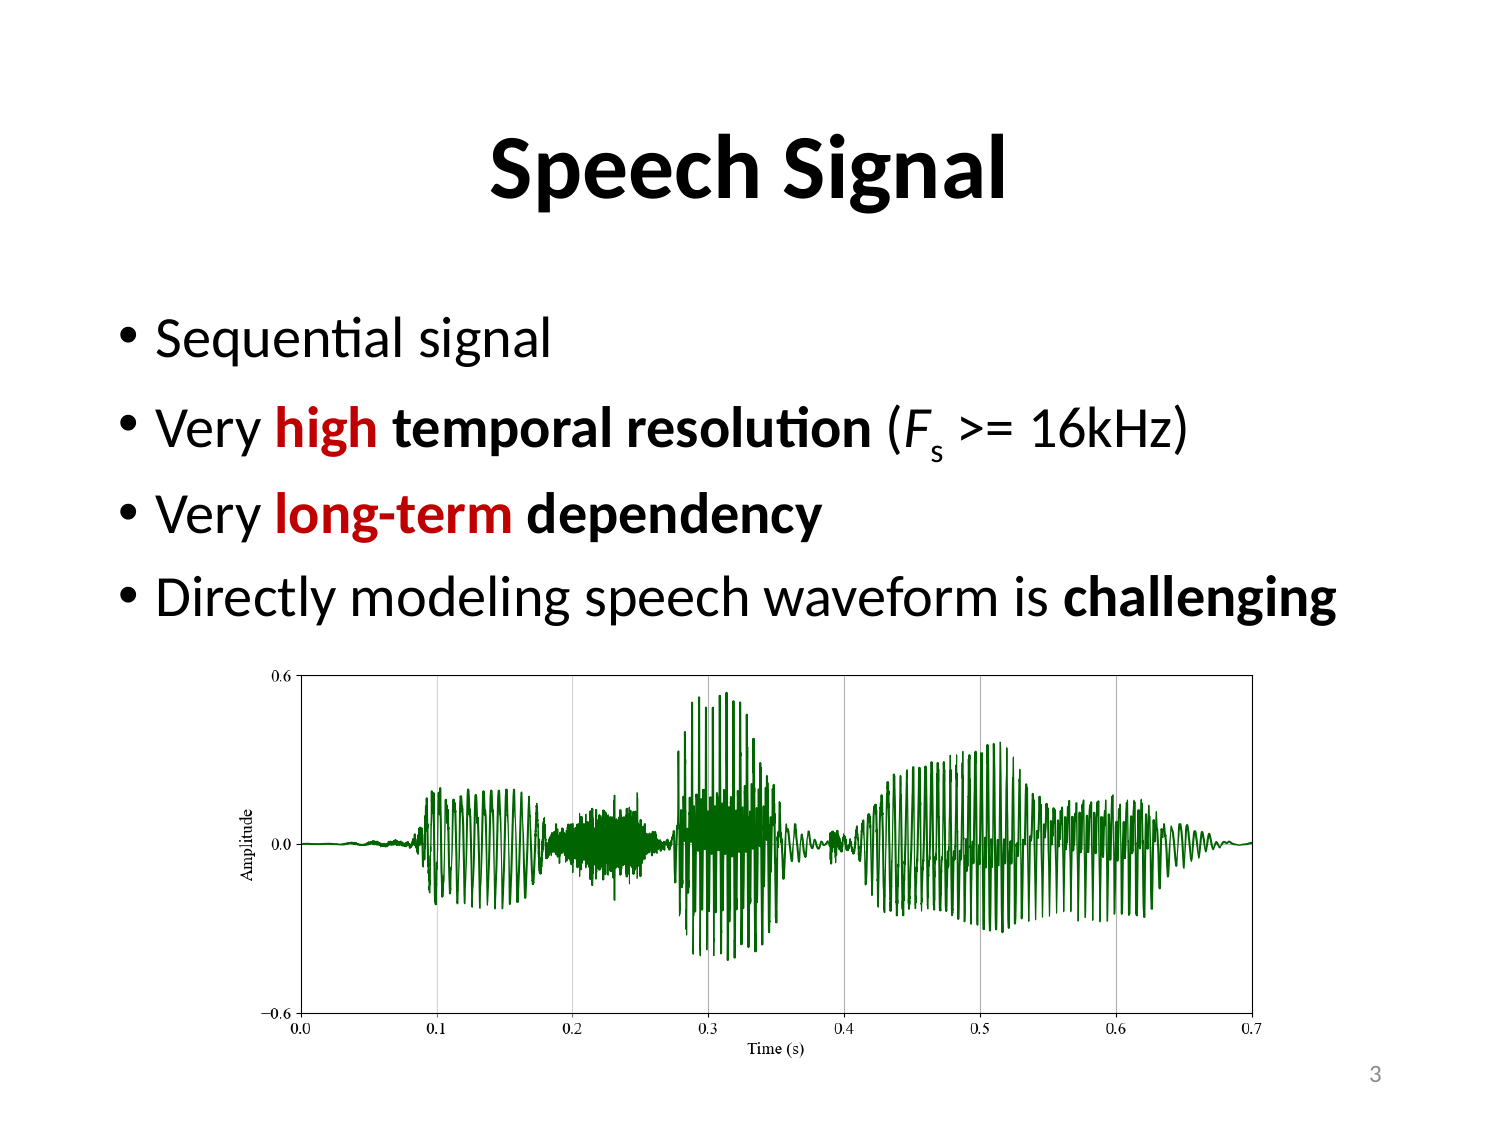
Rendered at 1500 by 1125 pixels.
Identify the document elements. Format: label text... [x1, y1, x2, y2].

list Sequential signal Very high temporal resolution (Fs >= 16kHz) Very long-term dependency Directly modeling speech waveform is challenging [103, 299, 1397, 1014]
slide_number 2 [1059, 1042, 1397, 1103]
title Speech Signal [103, 59, 1397, 278]
picture [231, 659, 1270, 1066]
